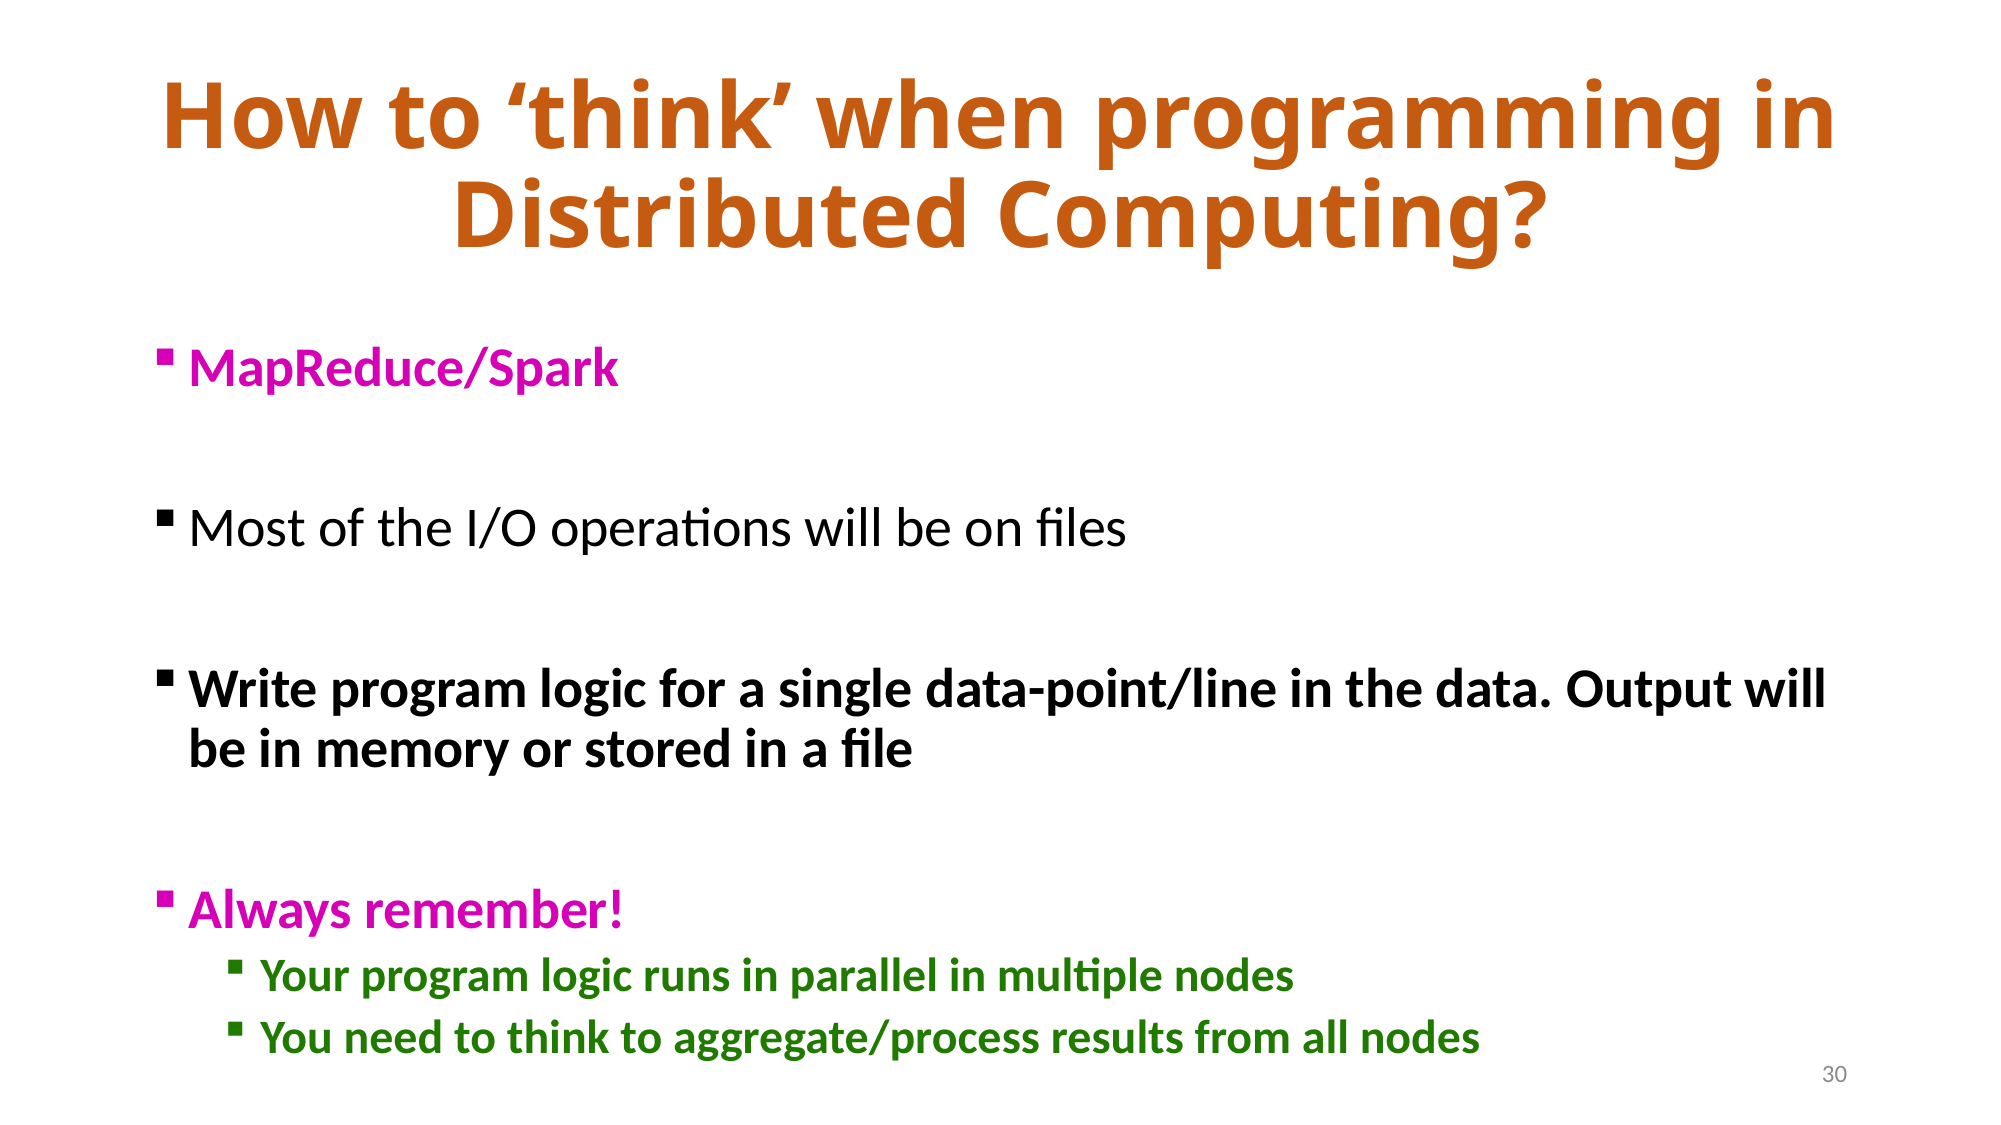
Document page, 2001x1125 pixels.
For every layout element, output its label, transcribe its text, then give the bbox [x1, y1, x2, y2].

title How to ‘think’ when programming in Distributed Computing? [137, 59, 1863, 243]
slide_number 30 [1412, 1042, 1863, 1103]
list MapReduce/Spark Most of the I/O operations will be on files Write program logic for a single data-point/line in the data. Output will be in memory or stored in a file Always remember! Your program logic runs in parallel in multiple nodes You need to think to aggregate/process results from all nodes [137, 243, 1863, 1074]
